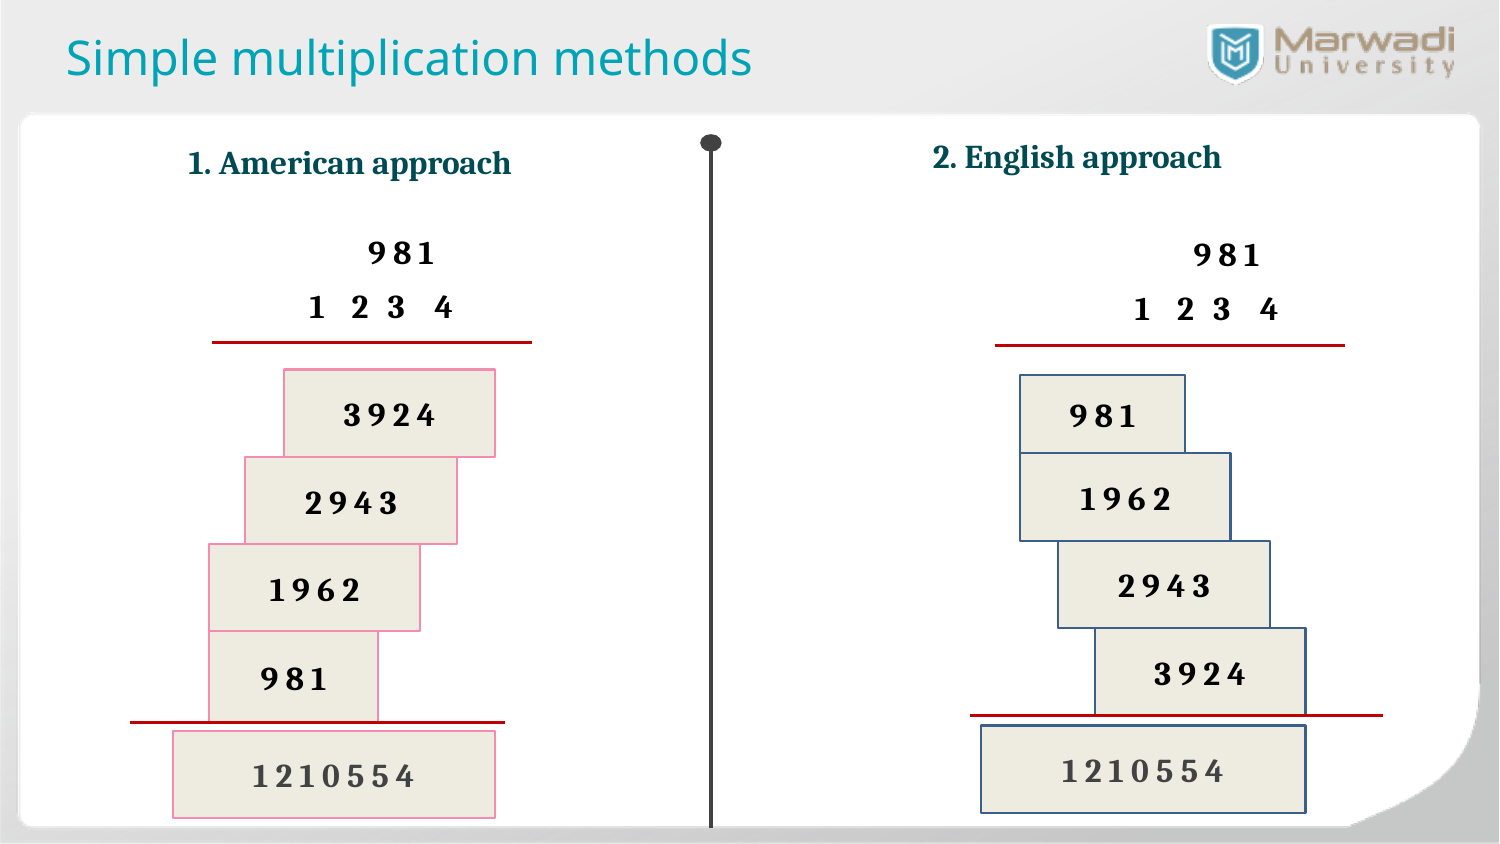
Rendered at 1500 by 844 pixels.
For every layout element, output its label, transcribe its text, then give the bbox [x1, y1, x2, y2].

text_box 1 9 6 2 [1020, 453, 1231, 541]
text_box 1. American approach [81, 128, 620, 234]
text_box 2 9 4 3 [244, 456, 458, 545]
text_box 1 2 1 0 5 5 4 [172, 731, 495, 819]
text_box 9 8 1 [1020, 375, 1186, 454]
picture [0, 0, 1499, 844]
text_box 3 9 2 4 [284, 369, 495, 457]
text_box 1 [1120, 270, 1163, 344]
text_box 9 8 1 [317, 206, 486, 295]
text_box 3 9 2 4 [1095, 628, 1306, 714]
text_box Simple multiplication methods [51, 12, 1449, 106]
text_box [702, 136, 720, 829]
text_box 3 [1208, 270, 1246, 344]
text_box 9 8 1 [209, 631, 378, 721]
text_box 2 9 4 3 [1057, 540, 1271, 629]
text_box 2 [1163, 270, 1208, 344]
text_box 4 [1246, 270, 1288, 344]
text_box 1 [294, 267, 337, 341]
text_box 3 [383, 267, 420, 341]
text_box 1 9 6 2 [209, 543, 420, 632]
text_box 9 8 1 [1142, 209, 1311, 297]
text_box 1 2 1 0 5 5 4 [980, 725, 1306, 813]
text_box 2. English approach [790, 127, 1366, 233]
text_box 2 [337, 267, 383, 341]
text_box 4 [420, 267, 462, 341]
